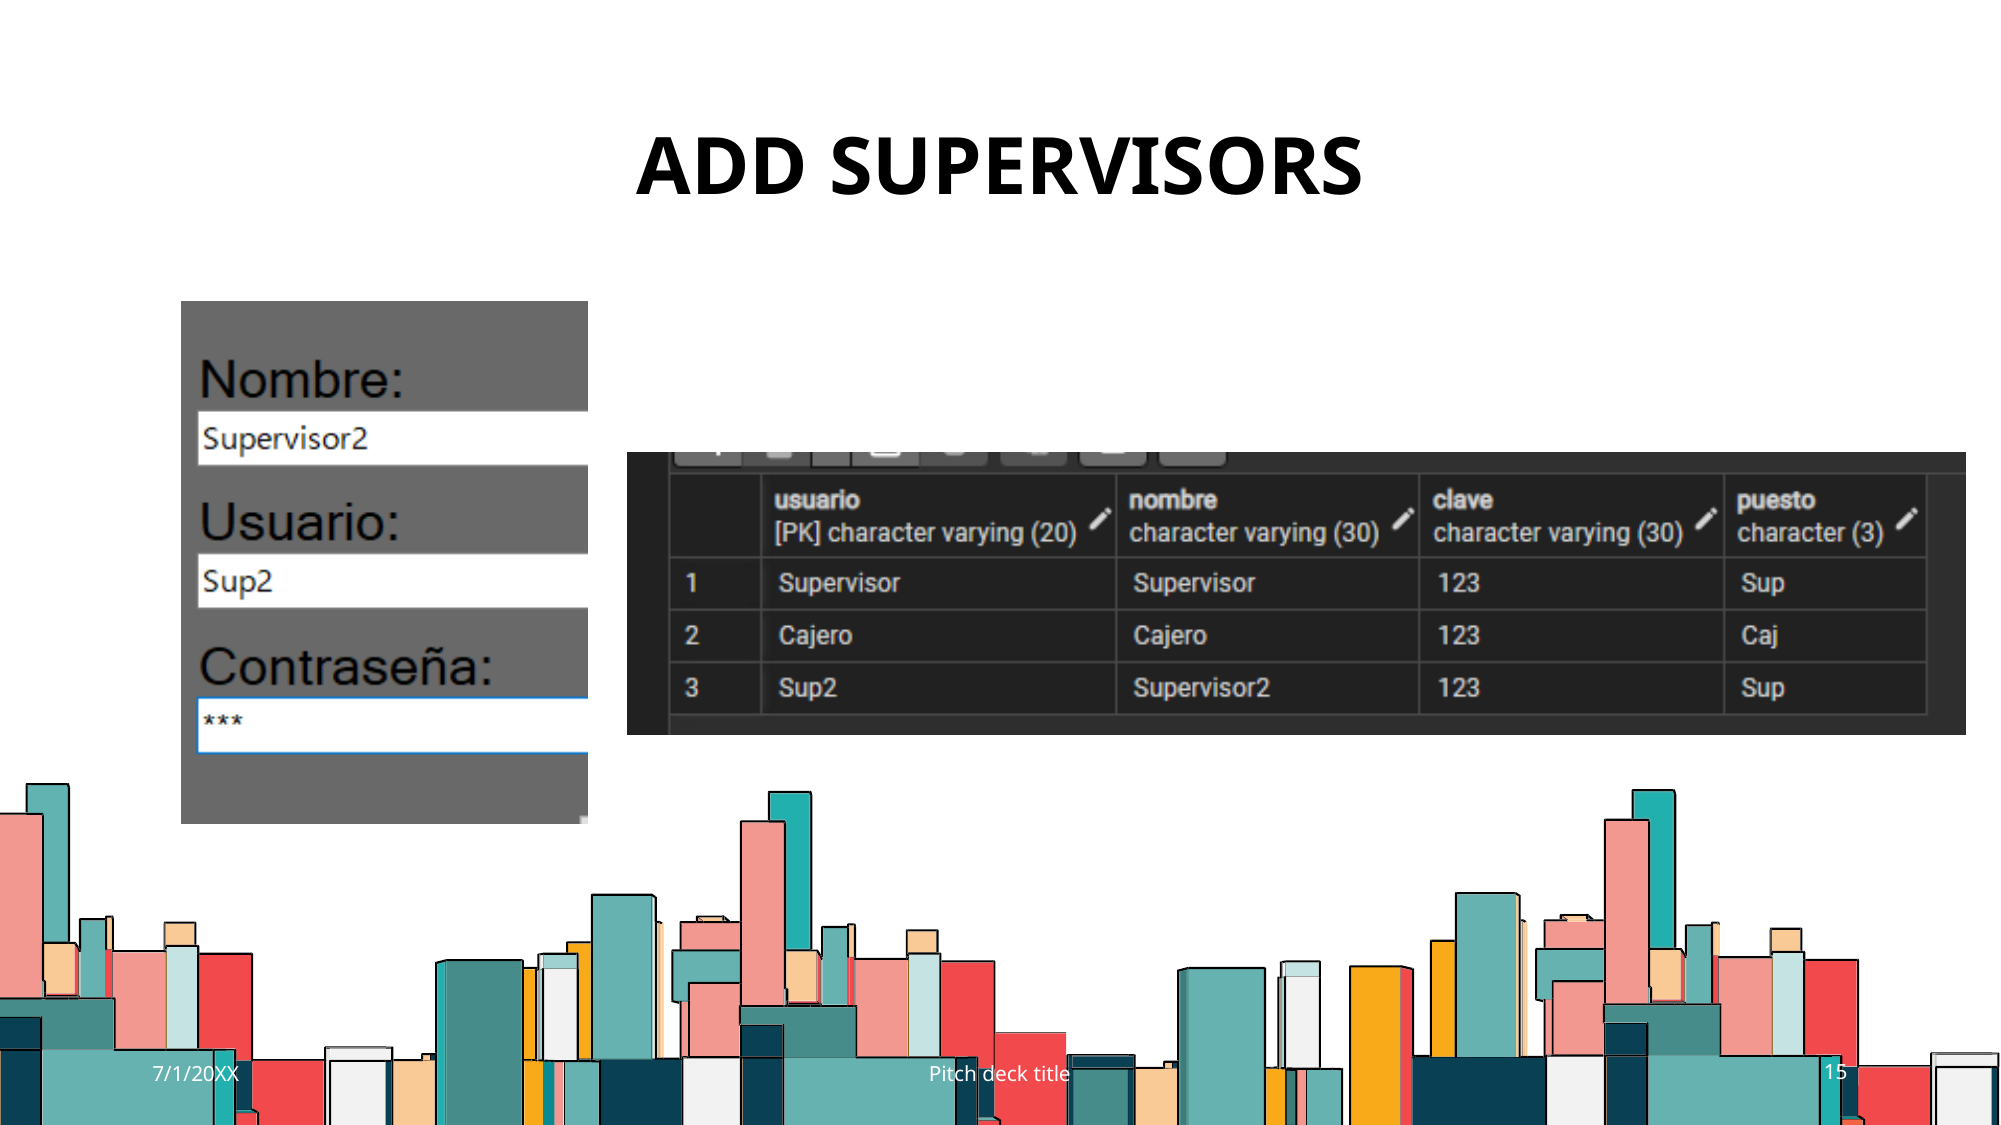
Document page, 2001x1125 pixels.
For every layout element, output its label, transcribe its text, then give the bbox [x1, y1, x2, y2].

footer Pitch deck title [662, 1042, 1338, 1103]
picture [181, 300, 588, 824]
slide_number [137, 1042, 588, 1103]
title Add supervisors [154, 60, 1847, 278]
picture [627, 452, 1966, 735]
slide_number 15 [1412, 1042, 1863, 1103]
